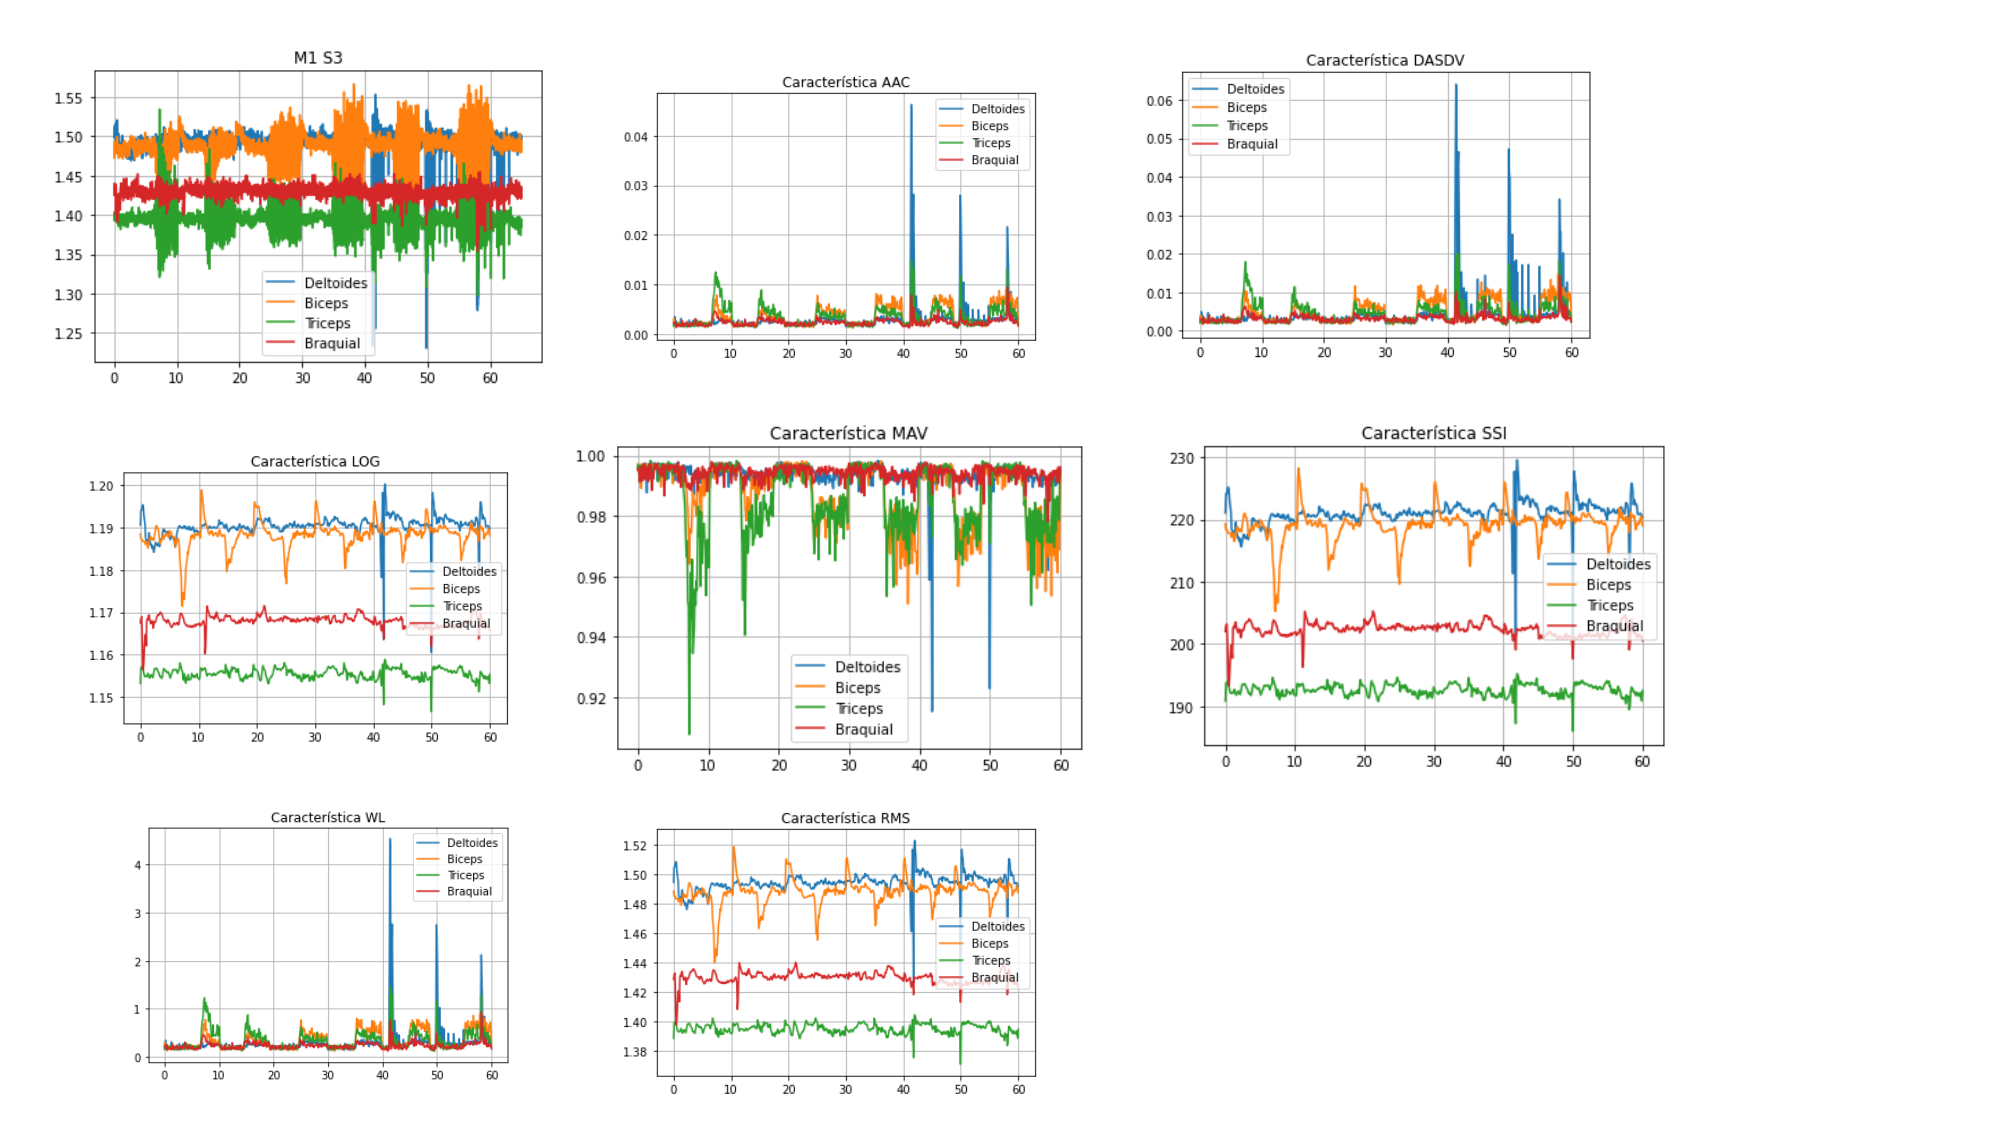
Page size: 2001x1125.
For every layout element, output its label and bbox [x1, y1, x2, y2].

picture [81, 447, 515, 751]
picture [126, 804, 515, 1088]
picture [566, 416, 1091, 782]
picture [614, 68, 1043, 367]
picture [1137, 45, 1598, 367]
picture [614, 804, 1043, 1103]
picture [45, 41, 551, 394]
picture [1159, 416, 1673, 778]
